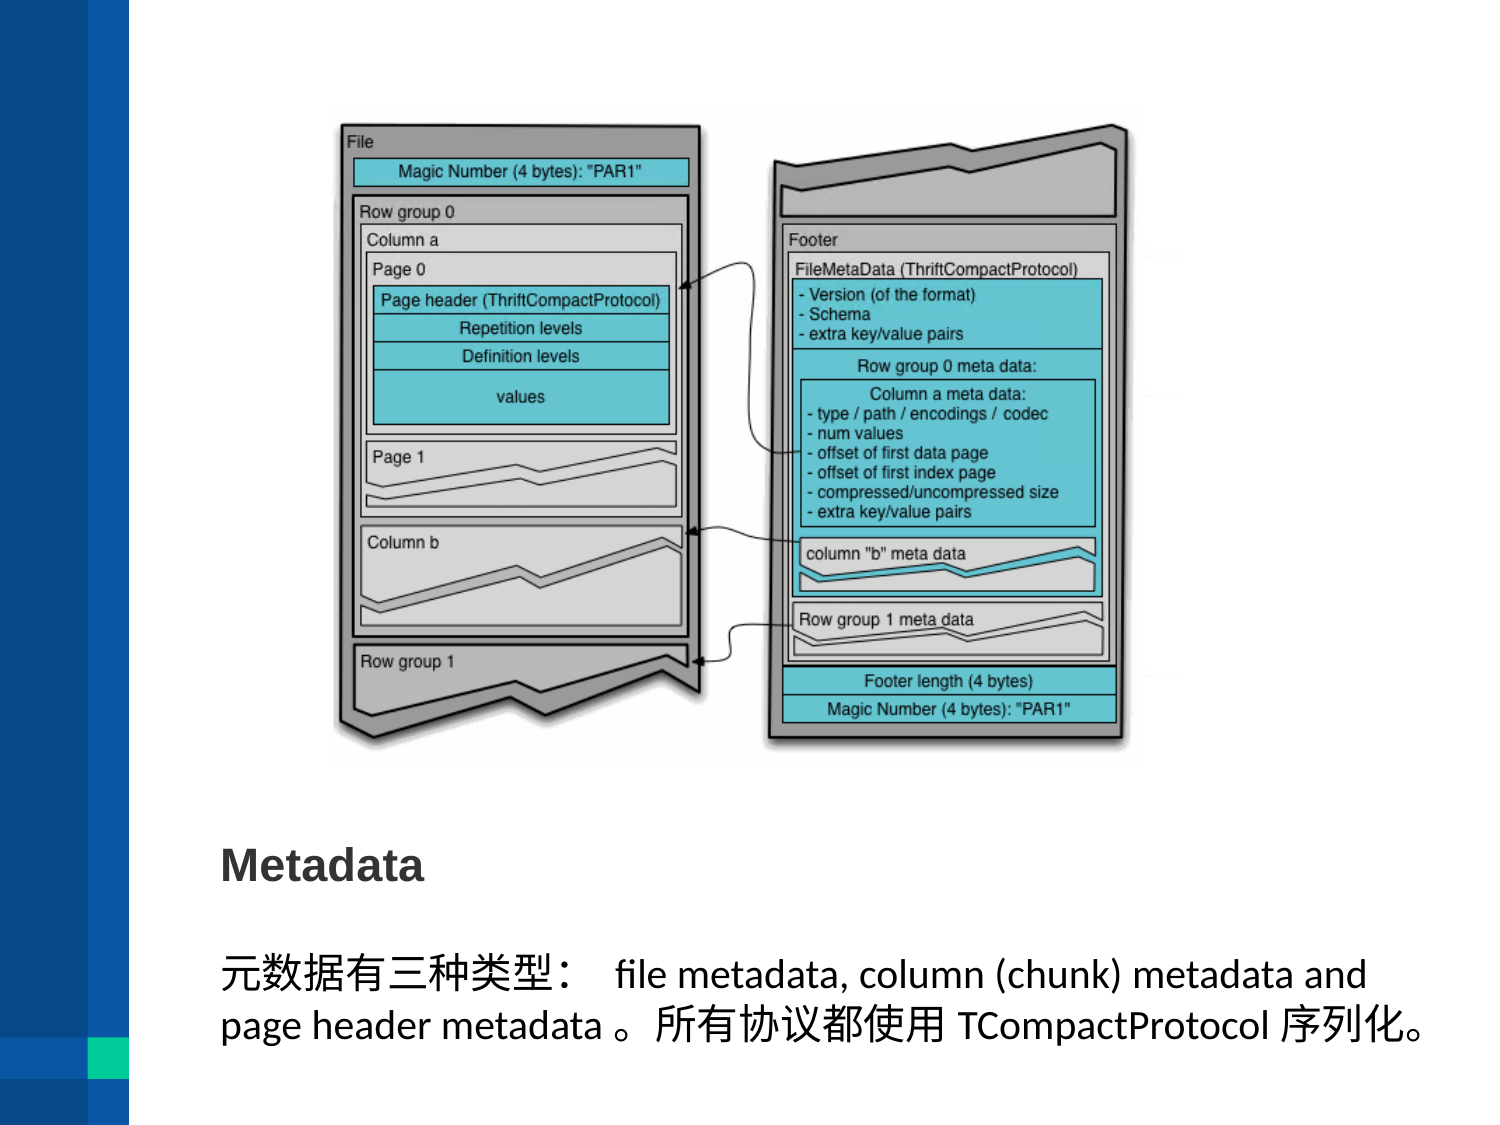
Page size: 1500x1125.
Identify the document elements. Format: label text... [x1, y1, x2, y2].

text_box Metadata 元数据有三种类型： file metadata, column (chunk) metadata and page header metadata。所有协议都使用TCompactProtocol序列化。 [205, 827, 1456, 1055]
picture [317, 105, 1183, 768]
